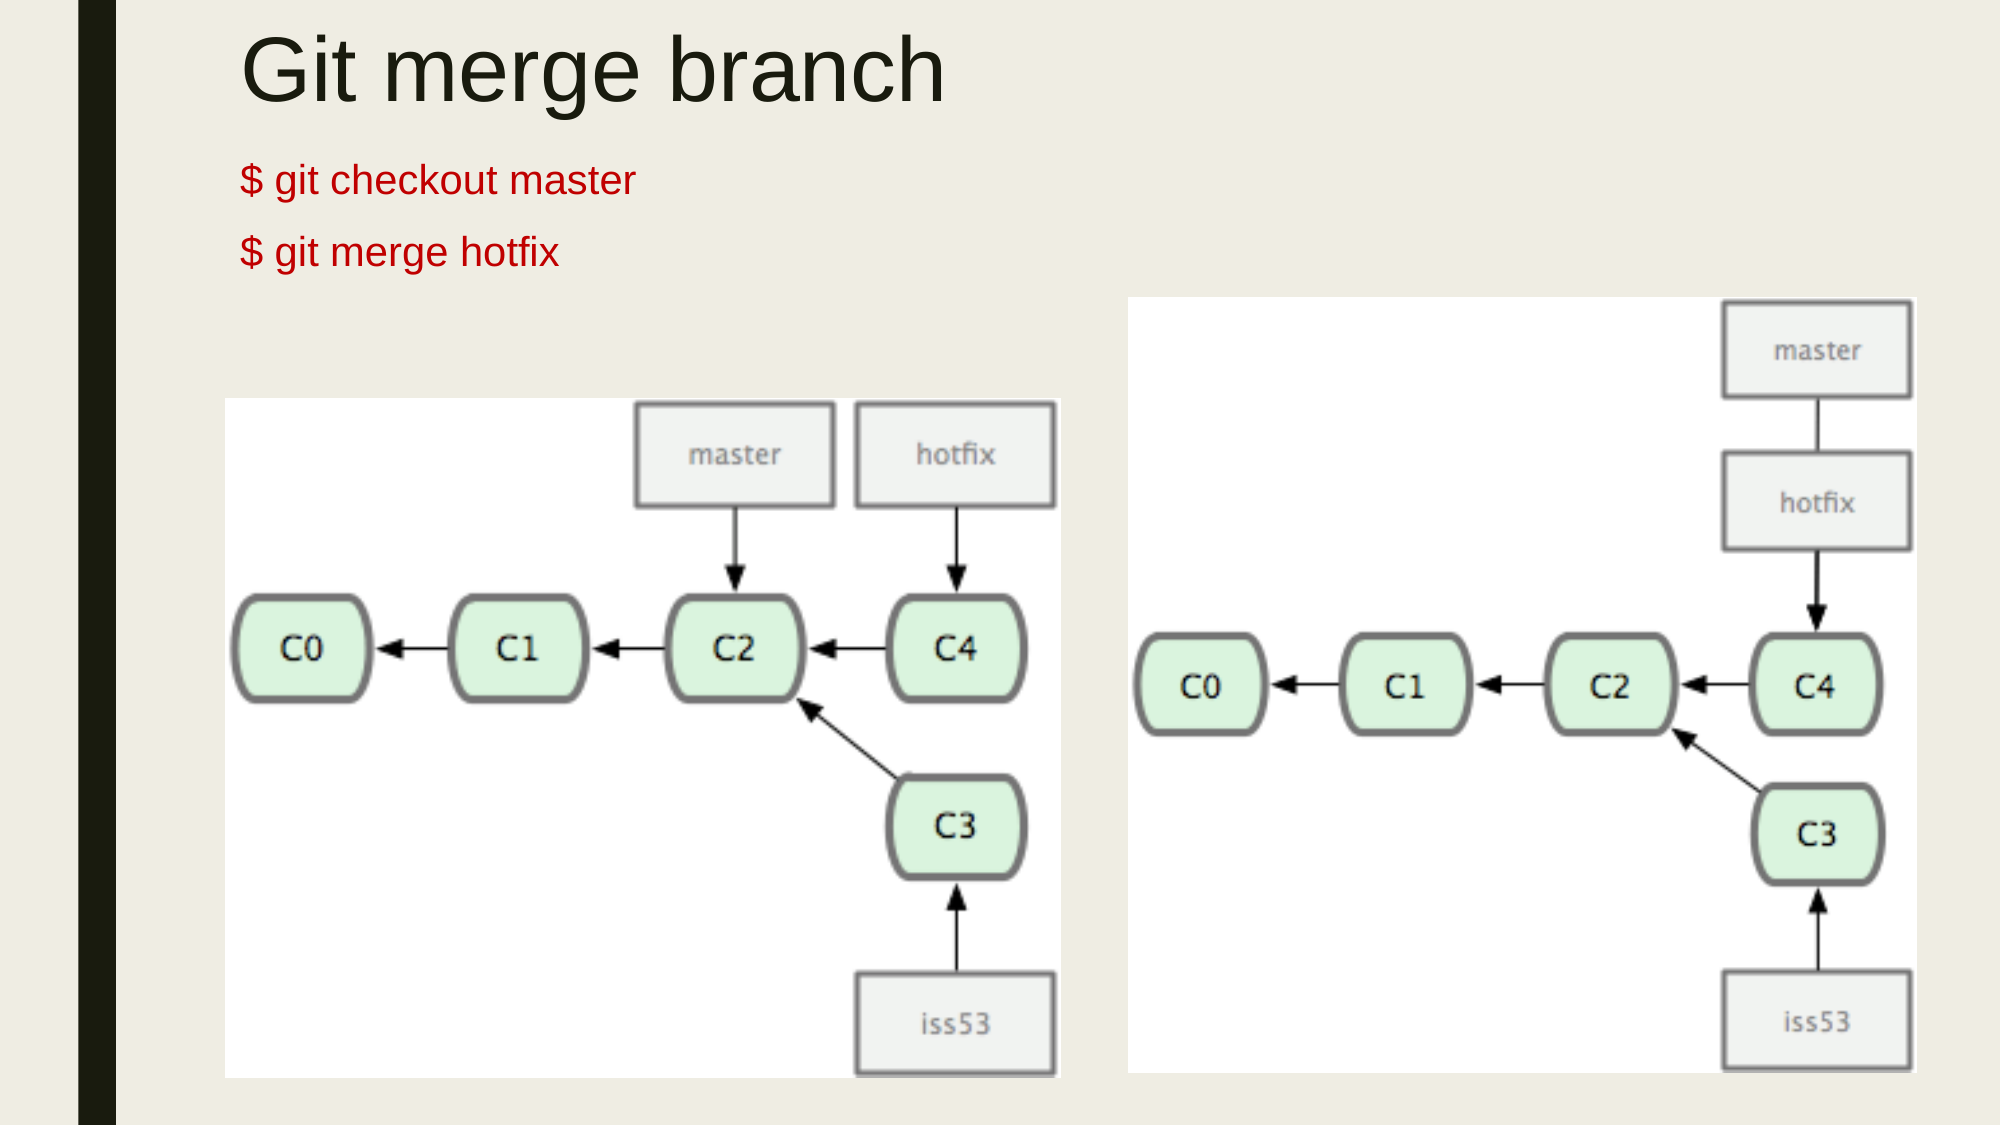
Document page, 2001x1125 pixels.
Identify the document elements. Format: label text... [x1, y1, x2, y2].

picture [224, 398, 1061, 1078]
title Git merge branch [225, 16, 1800, 149]
list $ git checkout master $ git merge hotfix [225, 149, 1800, 461]
picture [1128, 297, 1917, 1074]
